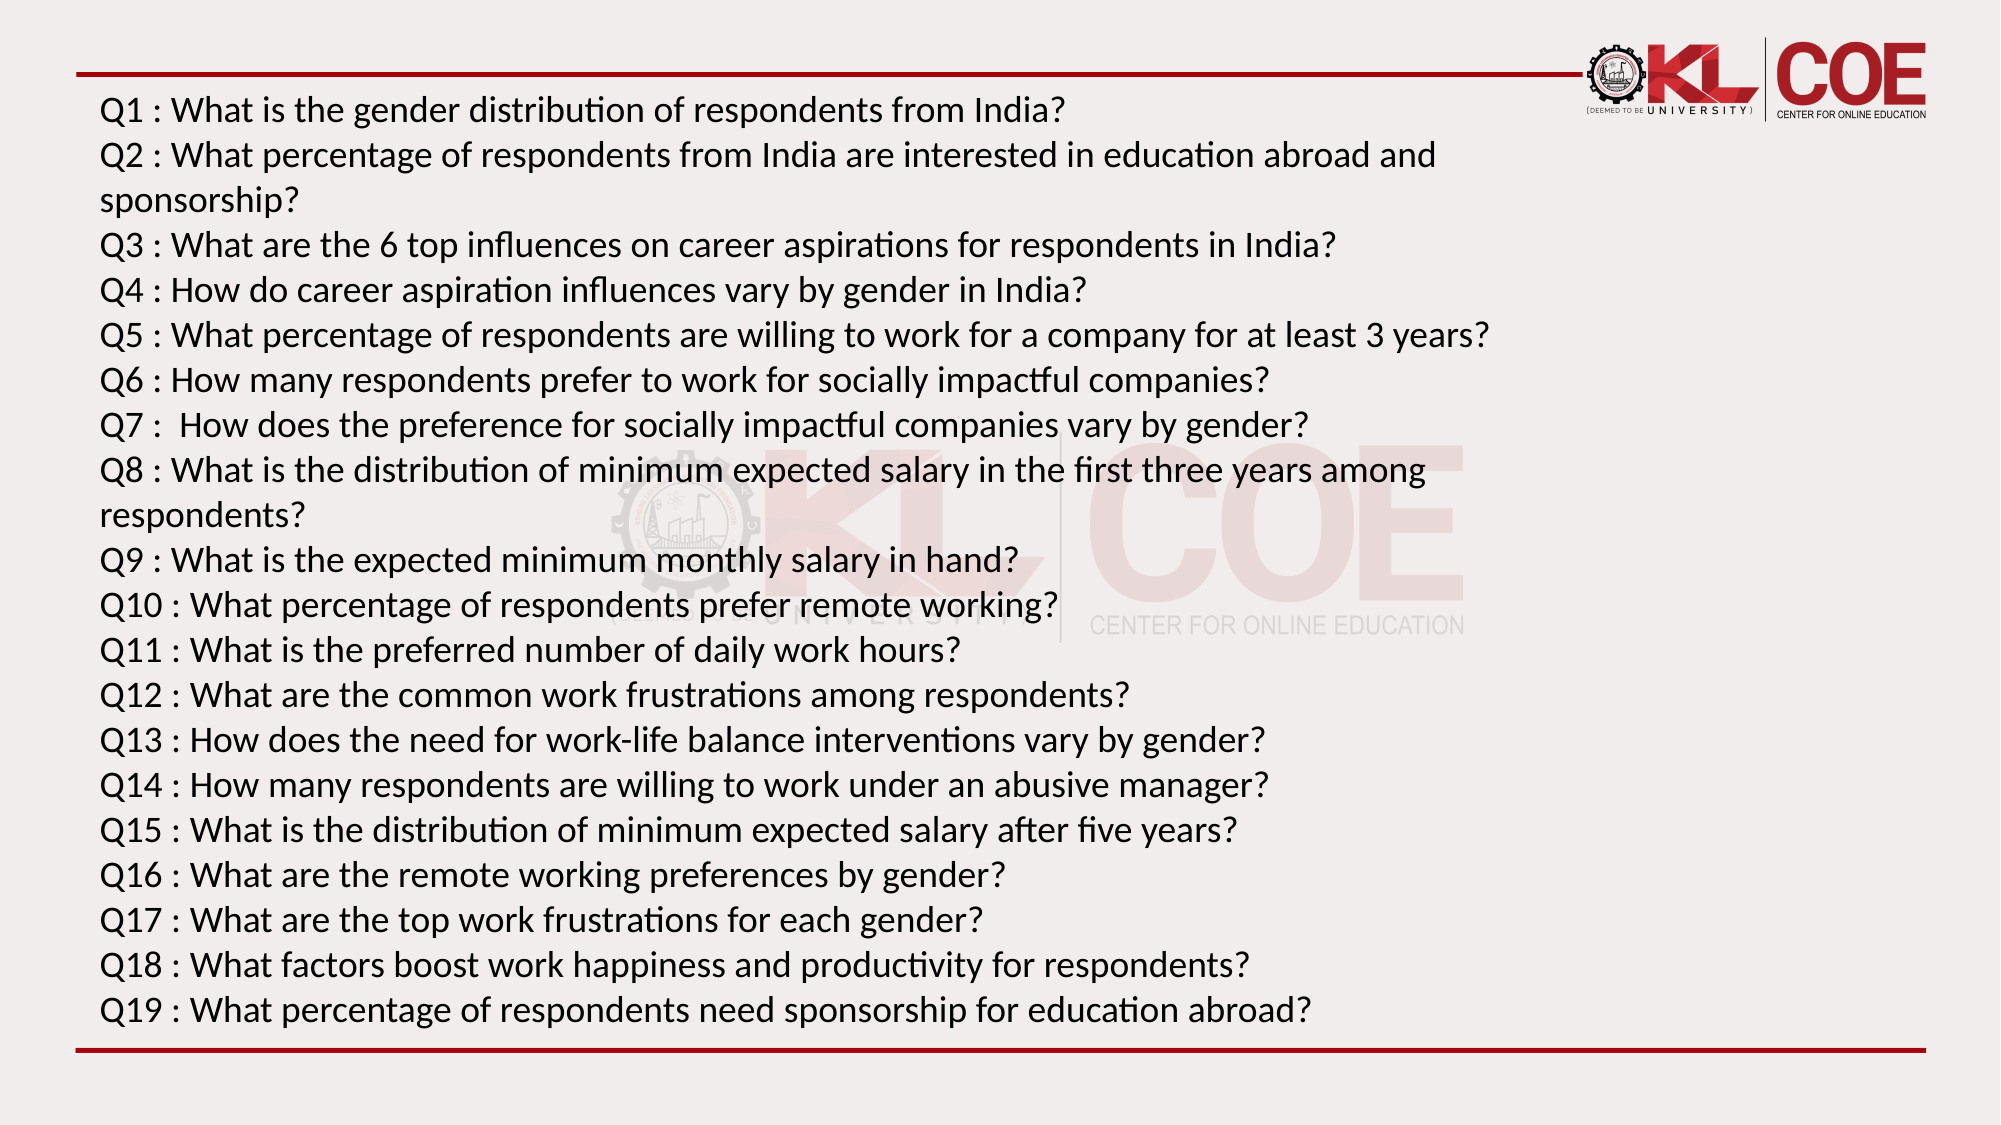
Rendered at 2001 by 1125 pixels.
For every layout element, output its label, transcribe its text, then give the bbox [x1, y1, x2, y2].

text_box Q1 : What is the gender distribution of respondents from India? Q2 : What percentage of respondents from India are interested in education abroad and sponsorship? Q3 : What are the 6 top influences on career aspirations for respondents in India? Q4 : How do career aspiration influences vary by gender in India? Q5 : What percentage of respondents are willing to work for a company for at least 3 years? Q6 : How many respondents prefer to work for socially impactful companies? Q7 : How does the preference for socially impactful companies vary by gender? Q8 : What is the distribution of minimum expected salary in the first three years among respondents? Q9 : What is the expected minimum monthly salary in hand? Q10 : What percentage of respondents prefer remote working? Q11 : What is the preferred number of daily work hours? Q12 : What are the common work frustrations among respondents? Q13 : How does the need for work-life balance interventions vary by gender? Q14 : How many respondents are willing to work under an abusive manager? Q15 : What is the distribution of minimum expected salary after five years? Q16 : What are the remote working preferences by gender? Q17 : What are the top work frustrations for each gender? Q18 : What factors boost work happiness and productivity for respondents? Q19 : What percentage of respondents need sponsorship for education abroad? [84, 77, 1512, 1038]
picture [0, 0, 2001, 1125]
